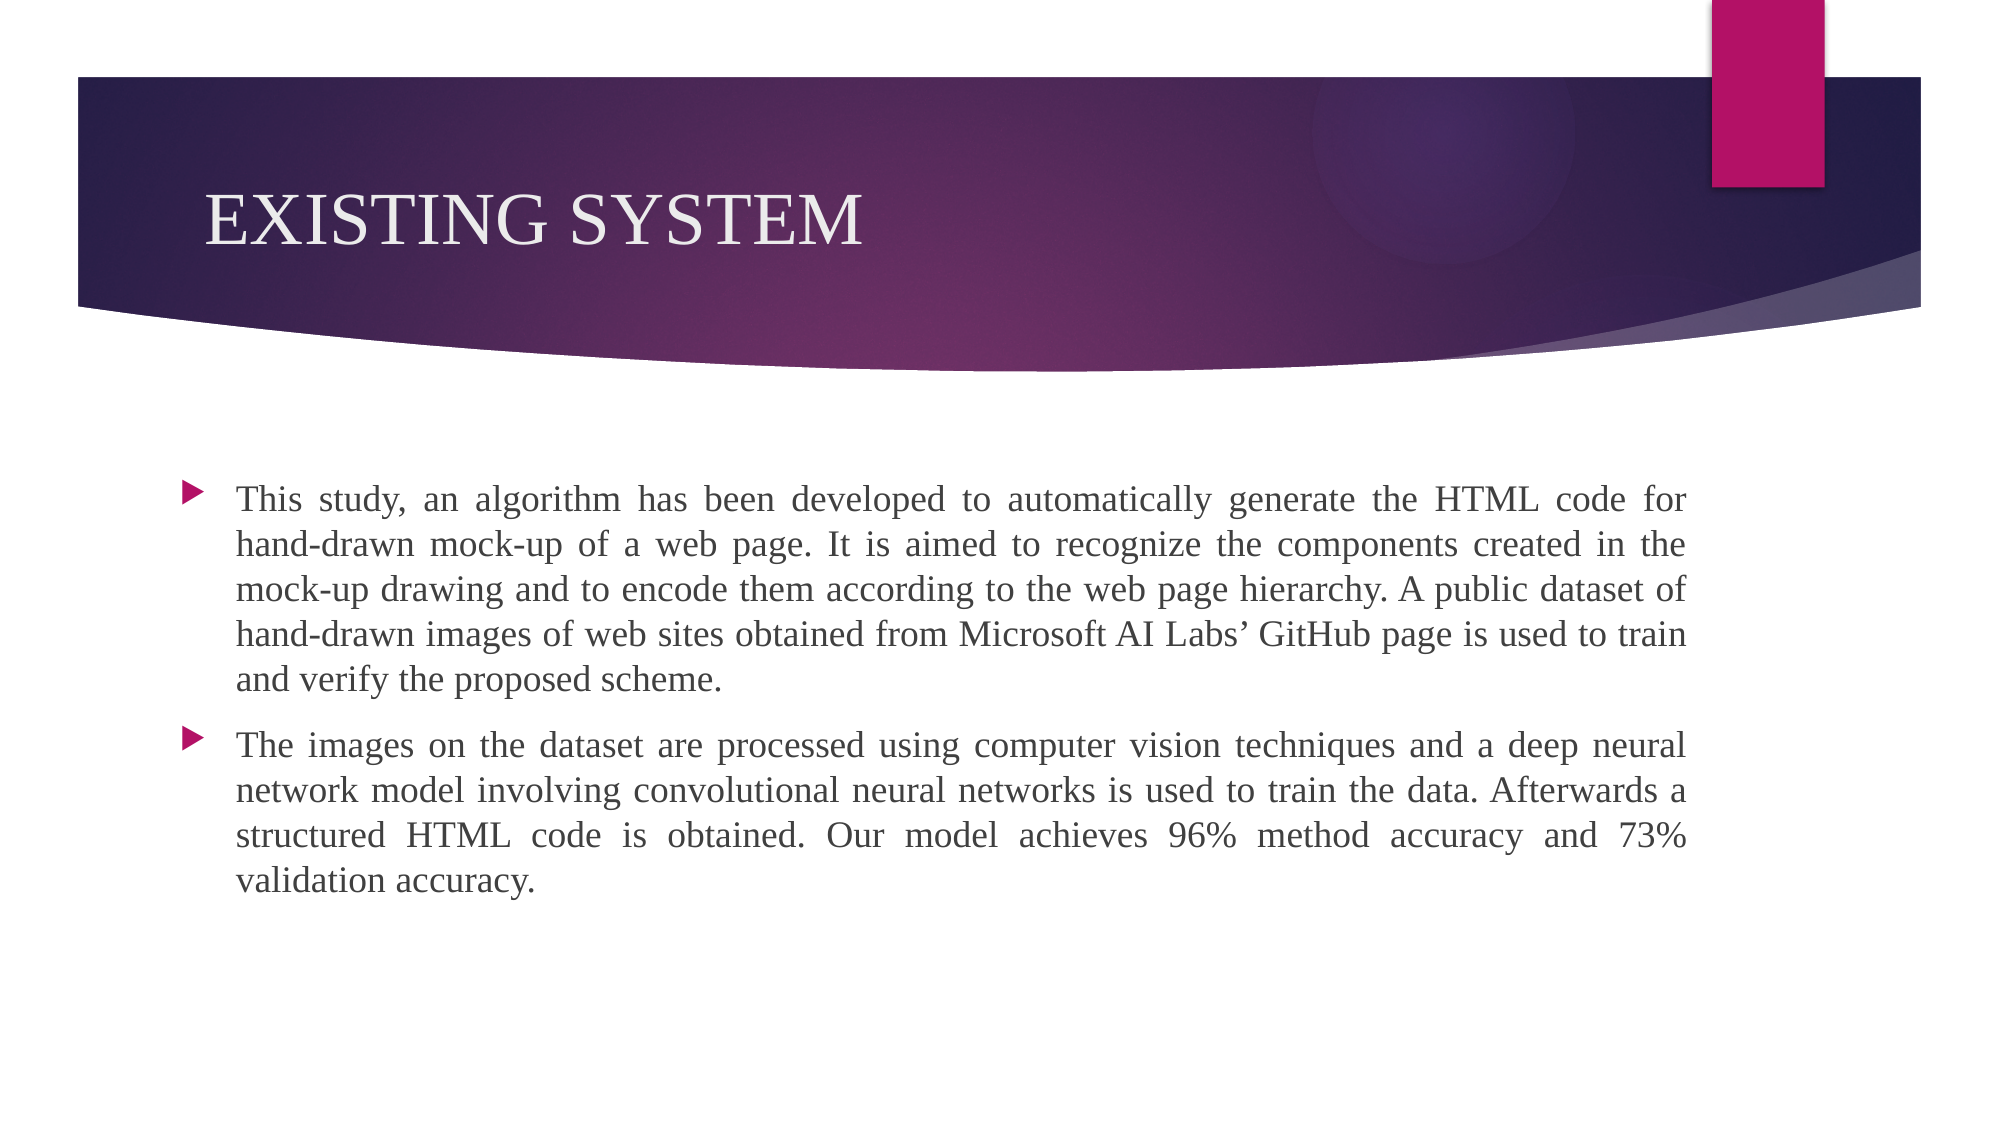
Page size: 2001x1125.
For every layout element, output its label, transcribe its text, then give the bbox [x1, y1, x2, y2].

list This study, an algorithm has been developed to automatically generate the HTML code for hand-drawn mock-up of a web page. It is aimed to recognize the components created in the mock-up drawing and to encode them according to the web page hierarchy. A public dataset of hand-drawn images of web sites obtained from Microsoft AI Labs’ GitHub page is used to train and verify the proposed scheme. The images on the dataset are processed using computer vision techniques and a deep neural network model involving convolutional neural networks is used to train the data. Afterwards a structured HTML code is obtained. Our model achieves 96% method accuracy and 73% validation accuracy. [164, 466, 1704, 1028]
title EXISTING SYSTEM [189, 159, 1627, 360]
